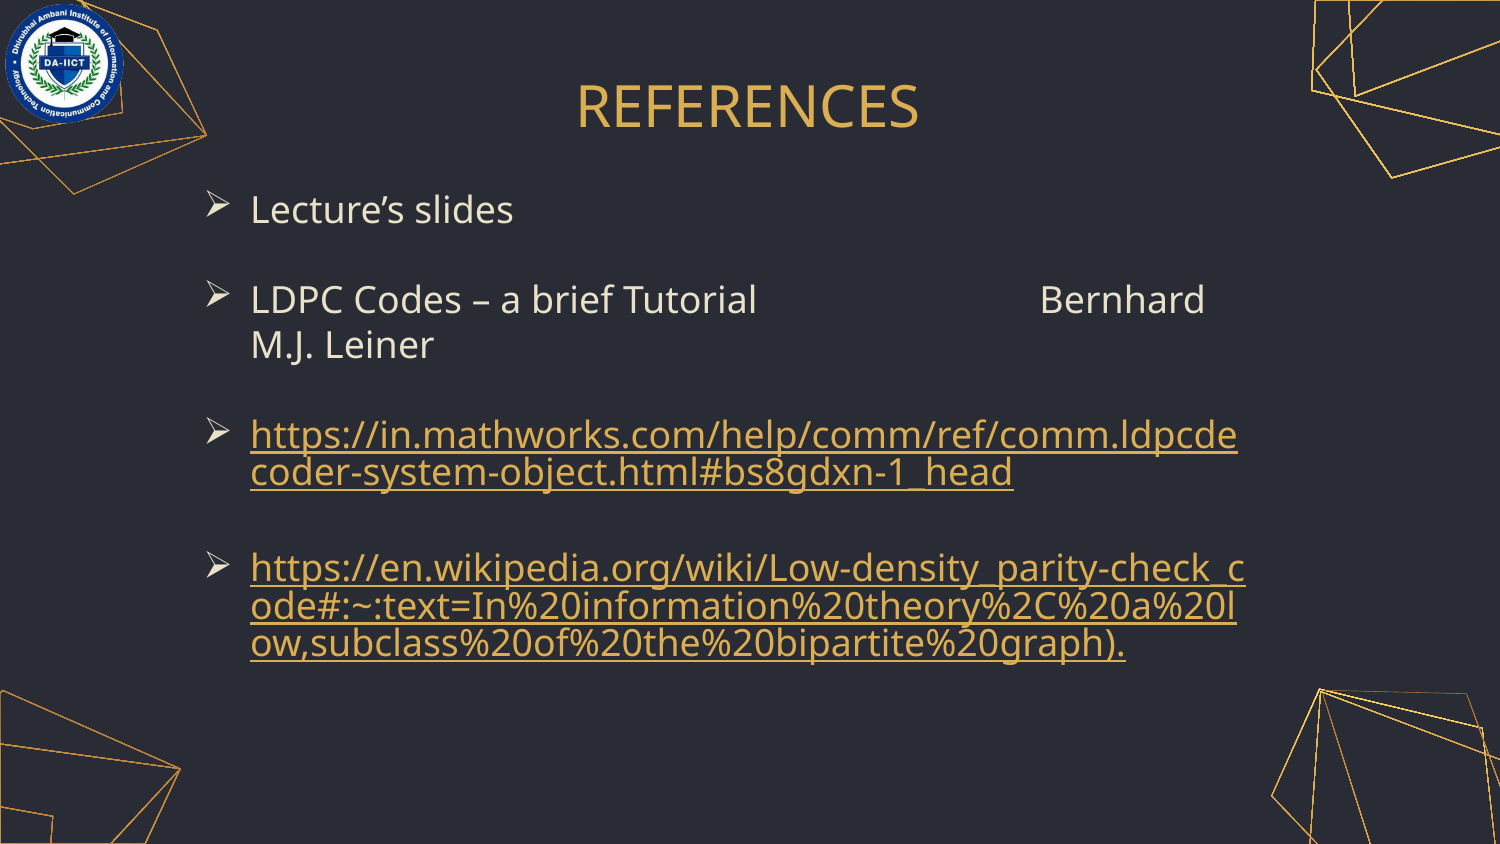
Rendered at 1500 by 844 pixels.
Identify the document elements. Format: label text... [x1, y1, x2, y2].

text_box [1221, 624, 1500, 844]
text_box Lecture’s slides LDPC Codes – a brief Tutorial Bernhard M.J. Leiner https://in.mathworks.com/help/comm/ref/comm.ldpcdecoder-system-object.html#bs8gdxn-1_head https://en.wikipedia.org/wiki/Low-density_parity-check_code#:~:text=In%20information%20theory%2C%20a%20low,subclass%20of%20the%20bipartite%20graph). [188, 178, 1264, 566]
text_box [0, 0, 208, 249]
picture [0, 0, 129, 125]
title REFERENCES [325, 69, 1171, 140]
